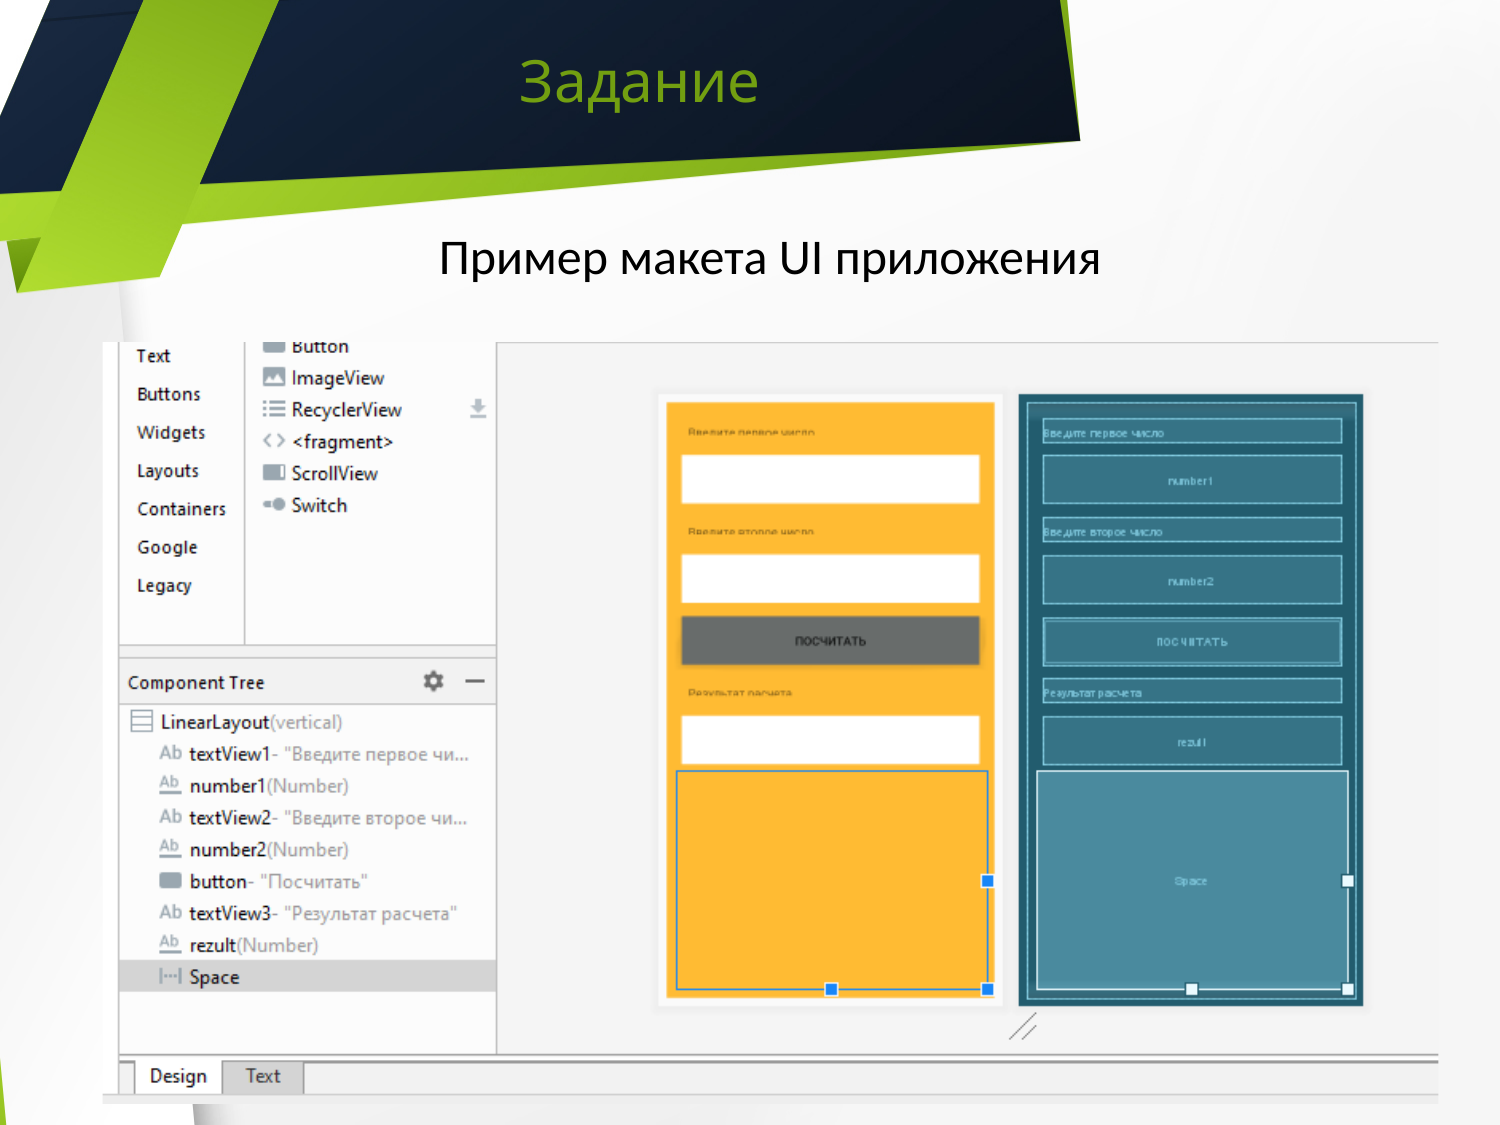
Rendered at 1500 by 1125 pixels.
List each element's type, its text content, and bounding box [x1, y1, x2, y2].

text_box Пример макета UI приложения [424, 217, 1117, 292]
picture [0, 0, 1500, 1125]
title Задание [52, 0, 1229, 168]
